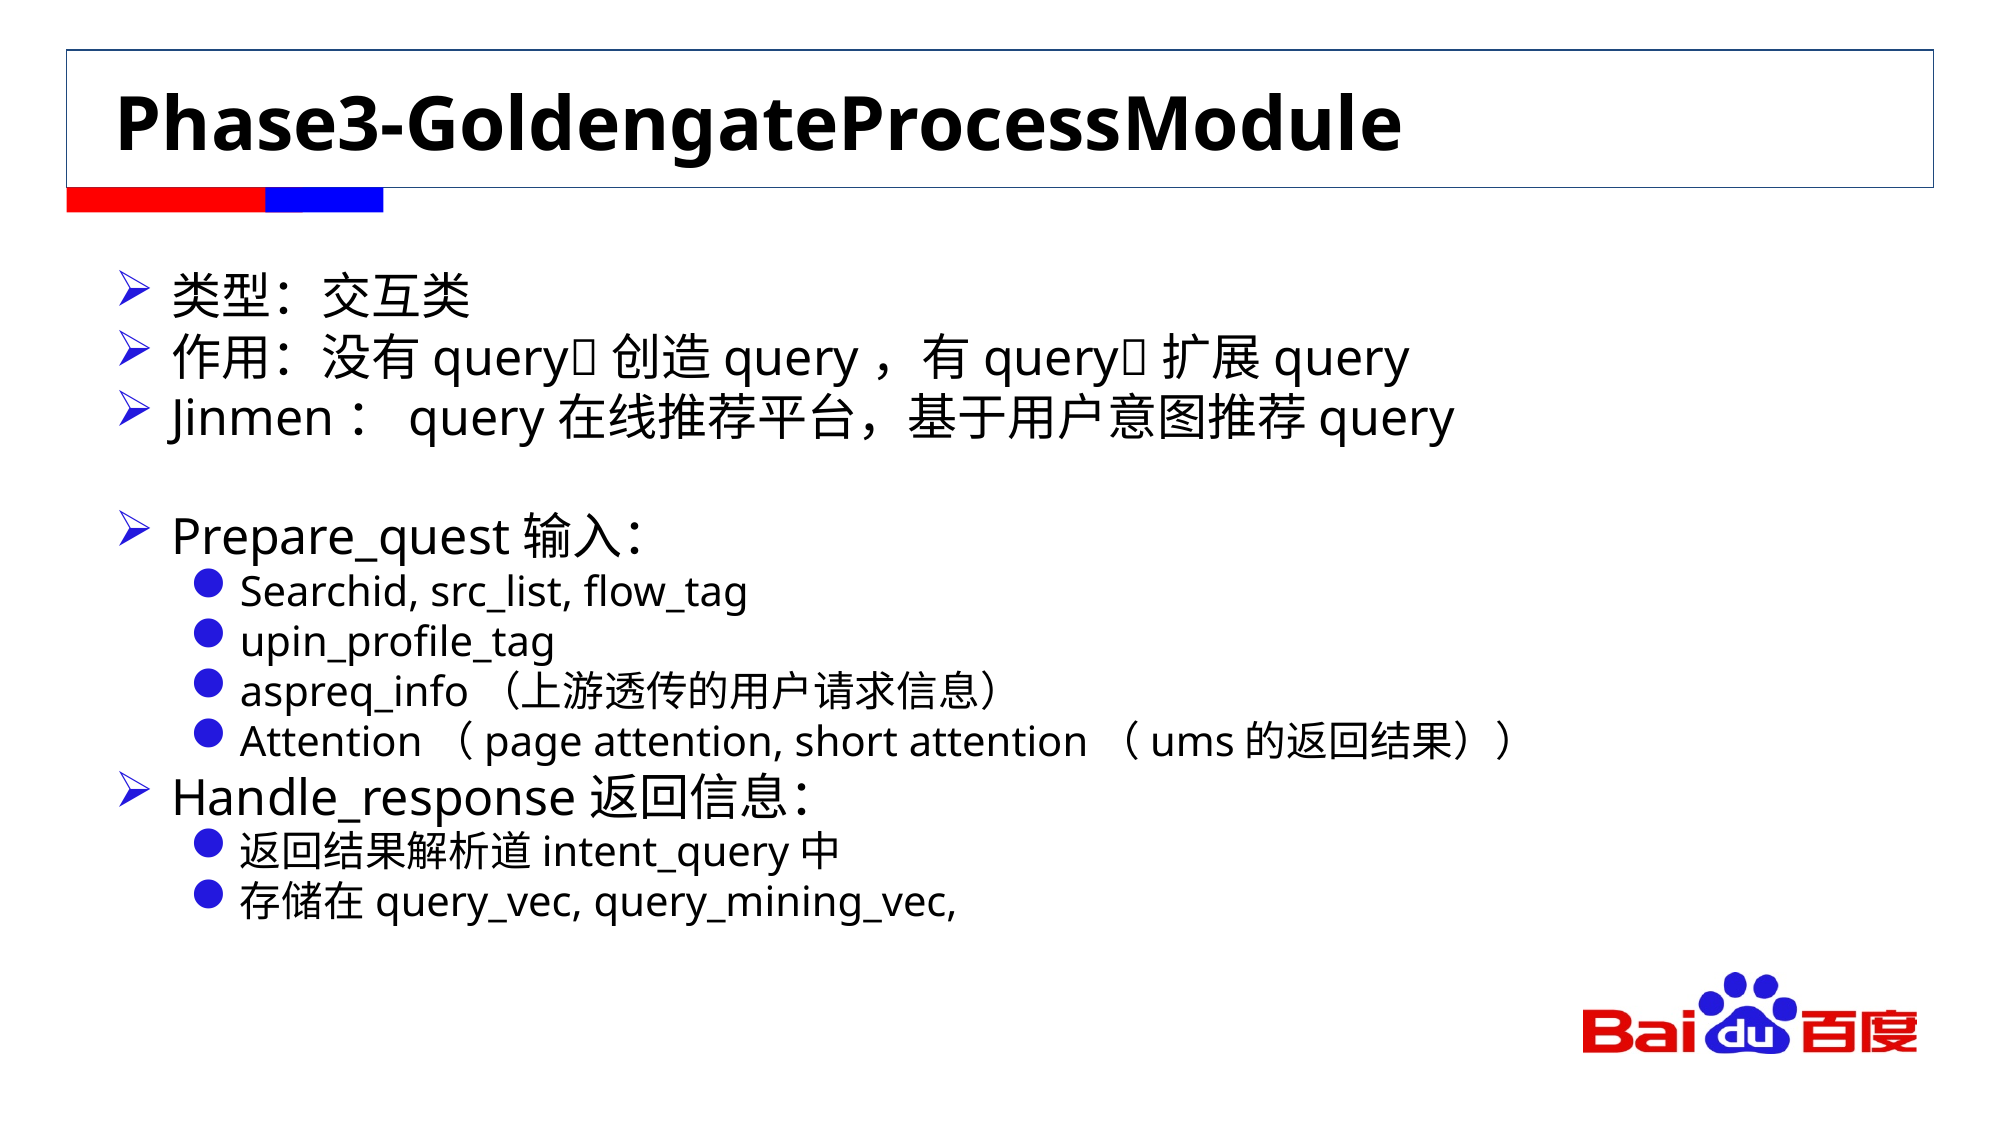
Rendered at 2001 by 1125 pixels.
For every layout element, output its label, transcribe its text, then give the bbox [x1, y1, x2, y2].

picture [1583, 972, 1917, 1054]
list 类型：交互类 作用：没有query创造query，有query扩展query Jinmen：query在线推荐平台，基于用户意图推荐query Prepare_quest输入： Searchid, src_list, flow_tag upin_profile_tag aspreq_info（上游透传的用户请求信息） Attention（page attention, short attention（ums的返回结果）） Handle_response返回信息： 返回结果解析道intent_query中 存储在query_vec, query_mining_vec, [99, 257, 1888, 949]
title Phase3-GoldengateProcessModule [99, 56, 1901, 185]
